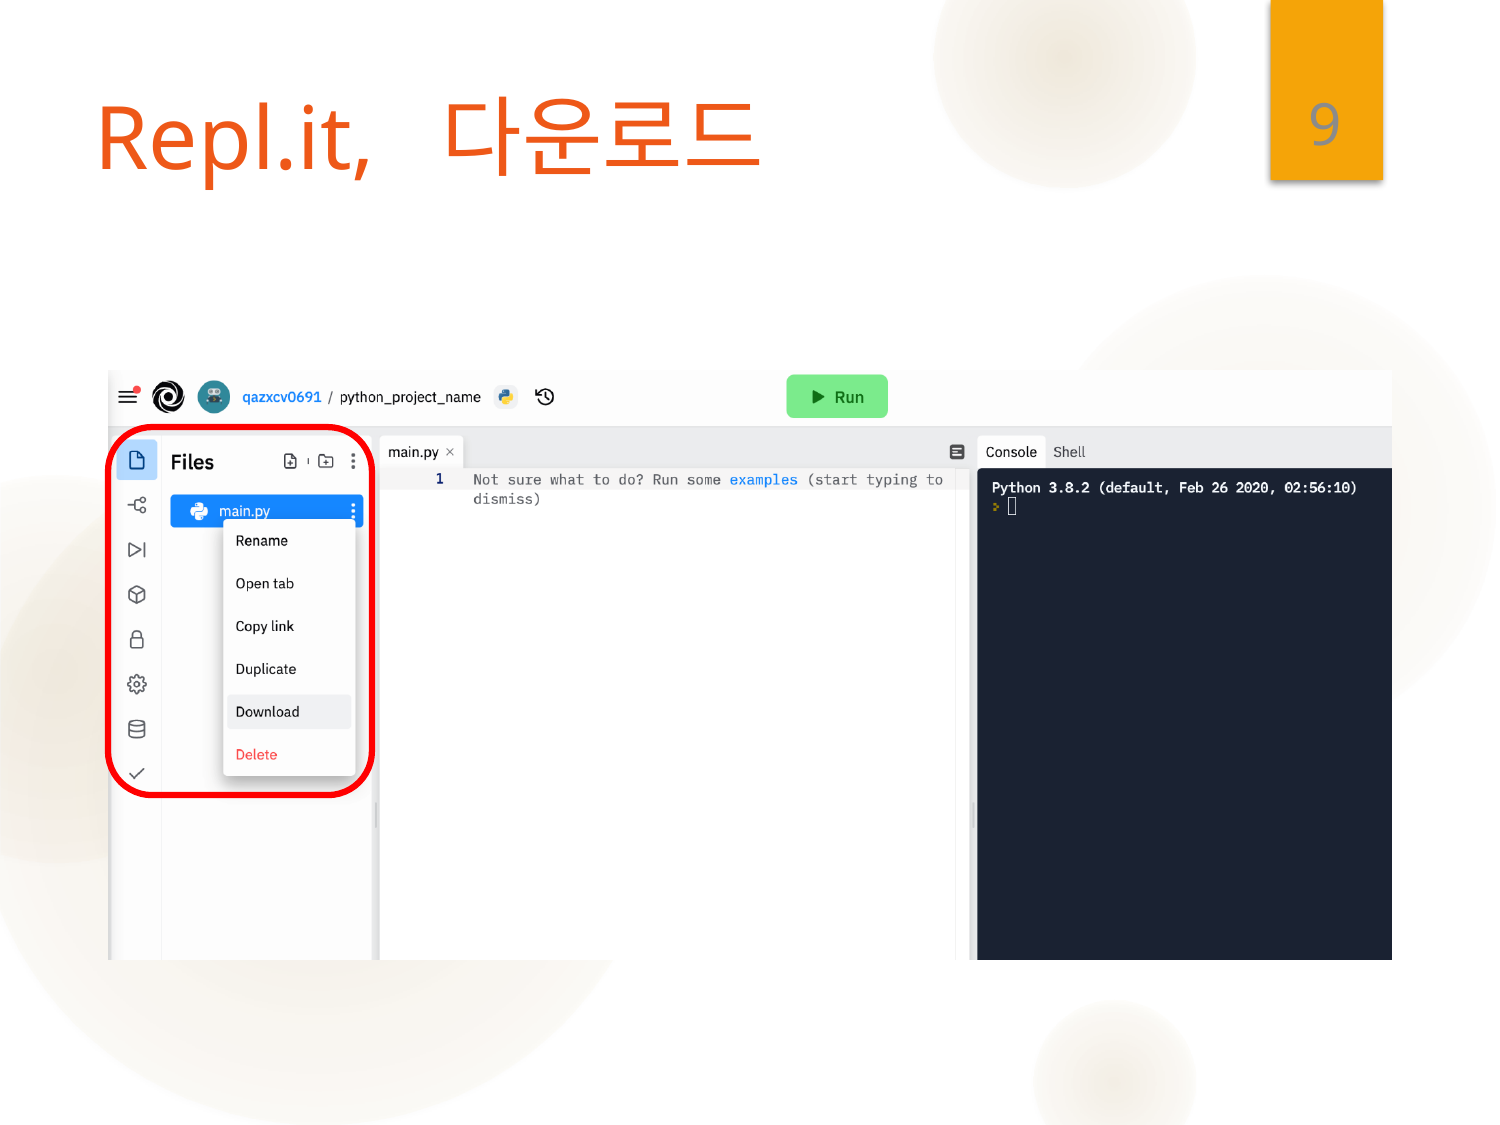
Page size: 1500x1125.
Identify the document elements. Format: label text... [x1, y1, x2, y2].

slide_number 9 [1273, 48, 1378, 175]
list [107, 370, 1393, 960]
title Repl.it, 다운로드 [79, 74, 1237, 304]
